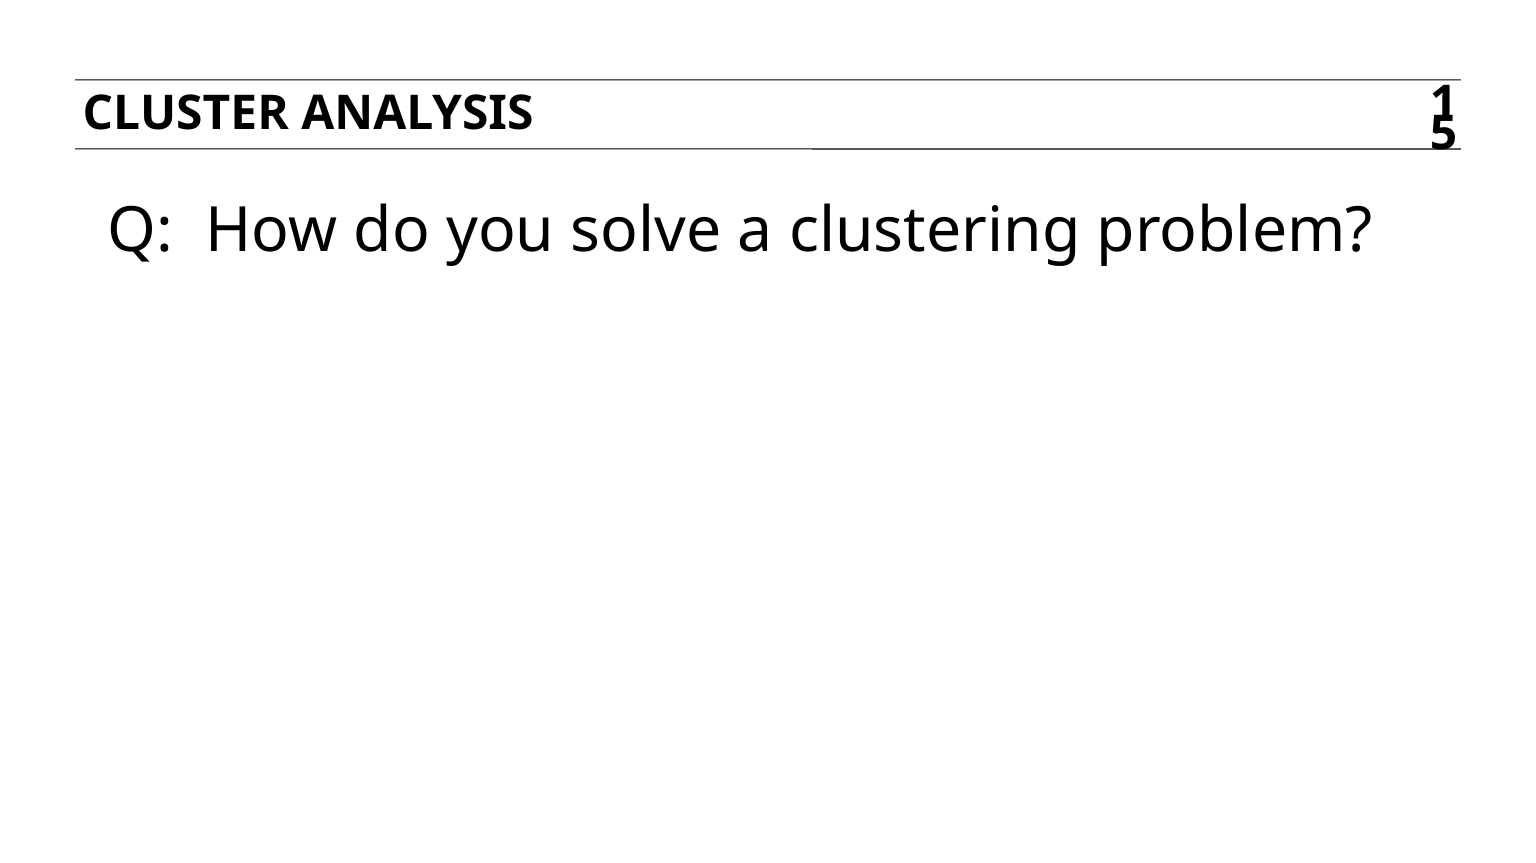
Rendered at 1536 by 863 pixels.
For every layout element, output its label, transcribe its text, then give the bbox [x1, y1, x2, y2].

slide_number 15 [1419, 86, 1461, 138]
text_box Q: How do you solve a clustering problem? [92, 181, 1468, 271]
list Cluster analysis [67, 81, 1118, 132]
